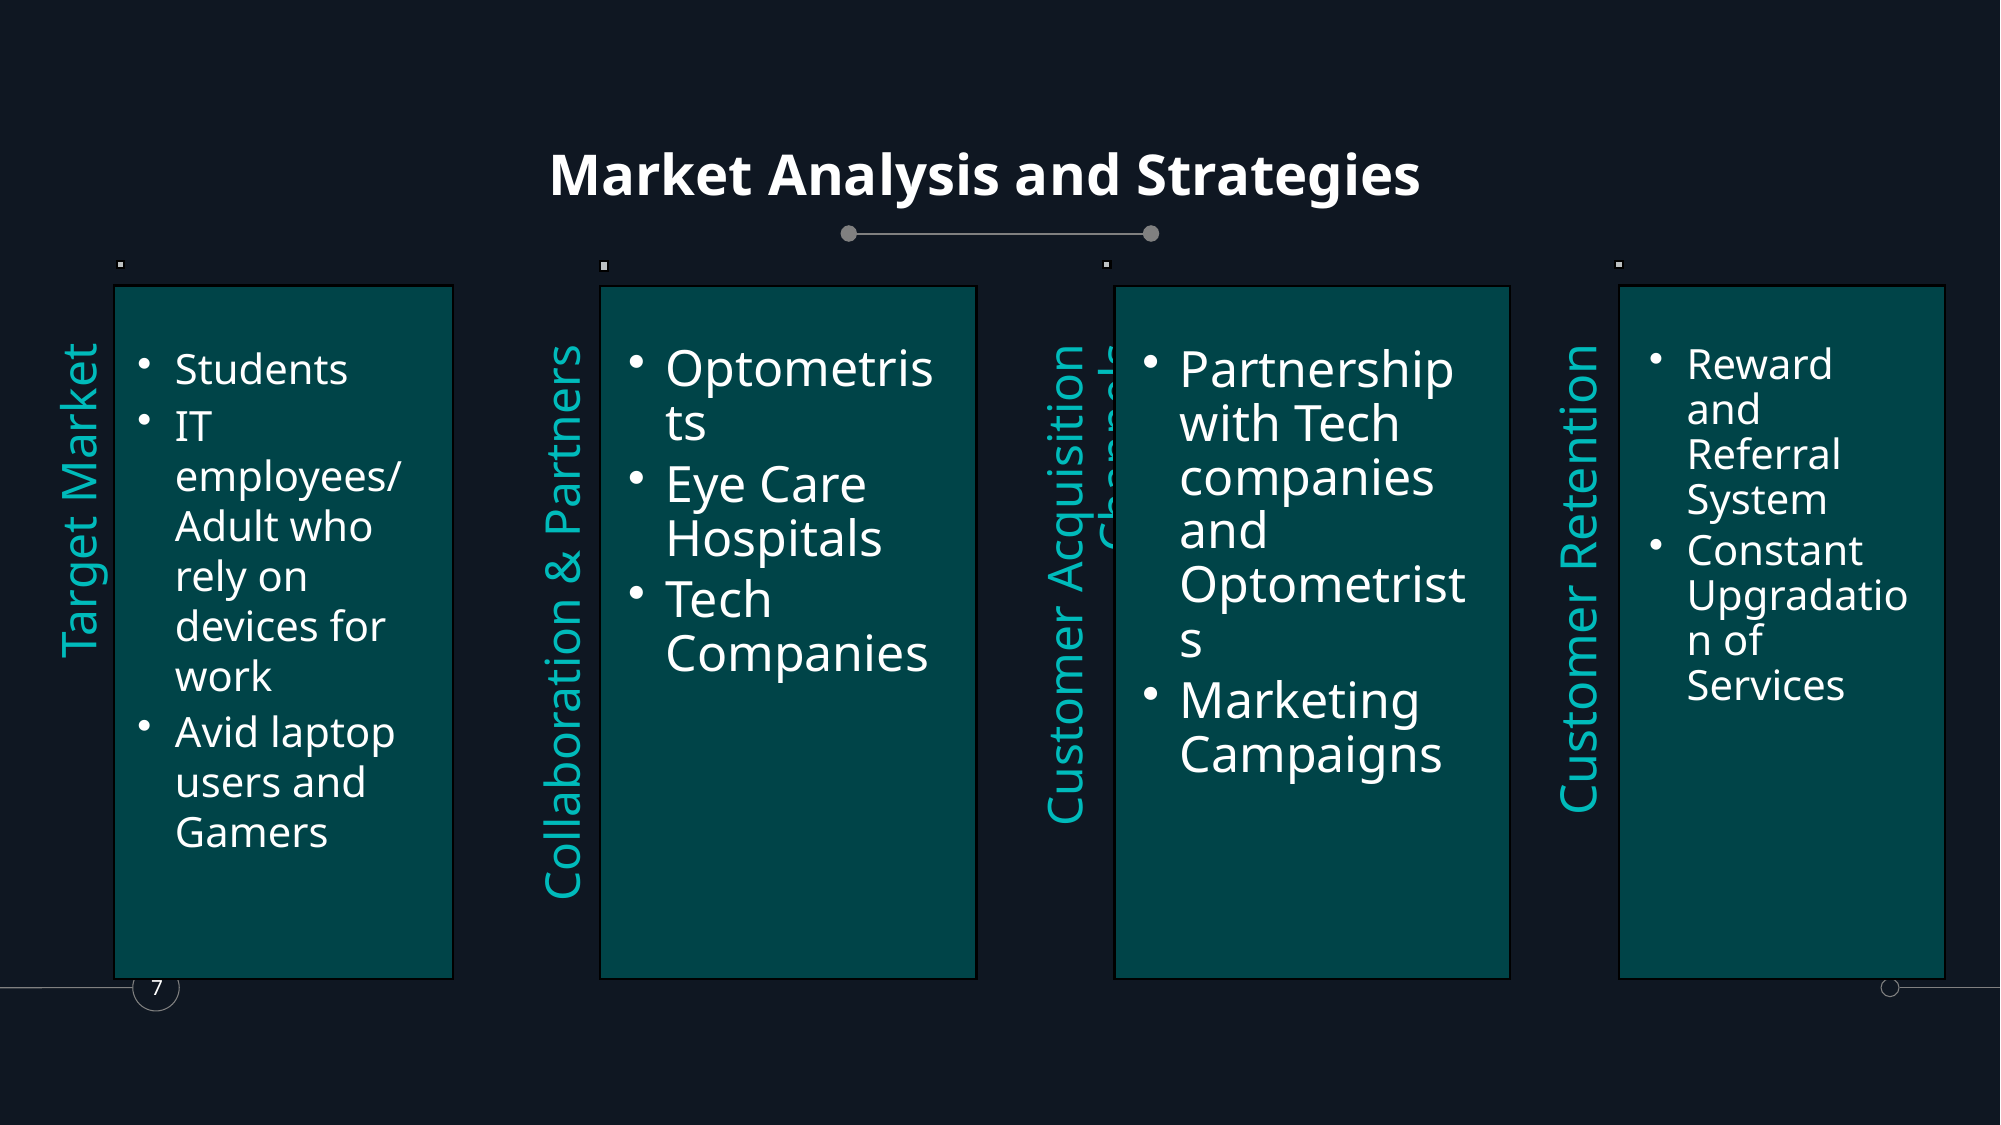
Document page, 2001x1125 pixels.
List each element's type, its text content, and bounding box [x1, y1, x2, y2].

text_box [37, 175, 1963, 1065]
title Market Analysis and Strategies [476, 114, 1495, 175]
